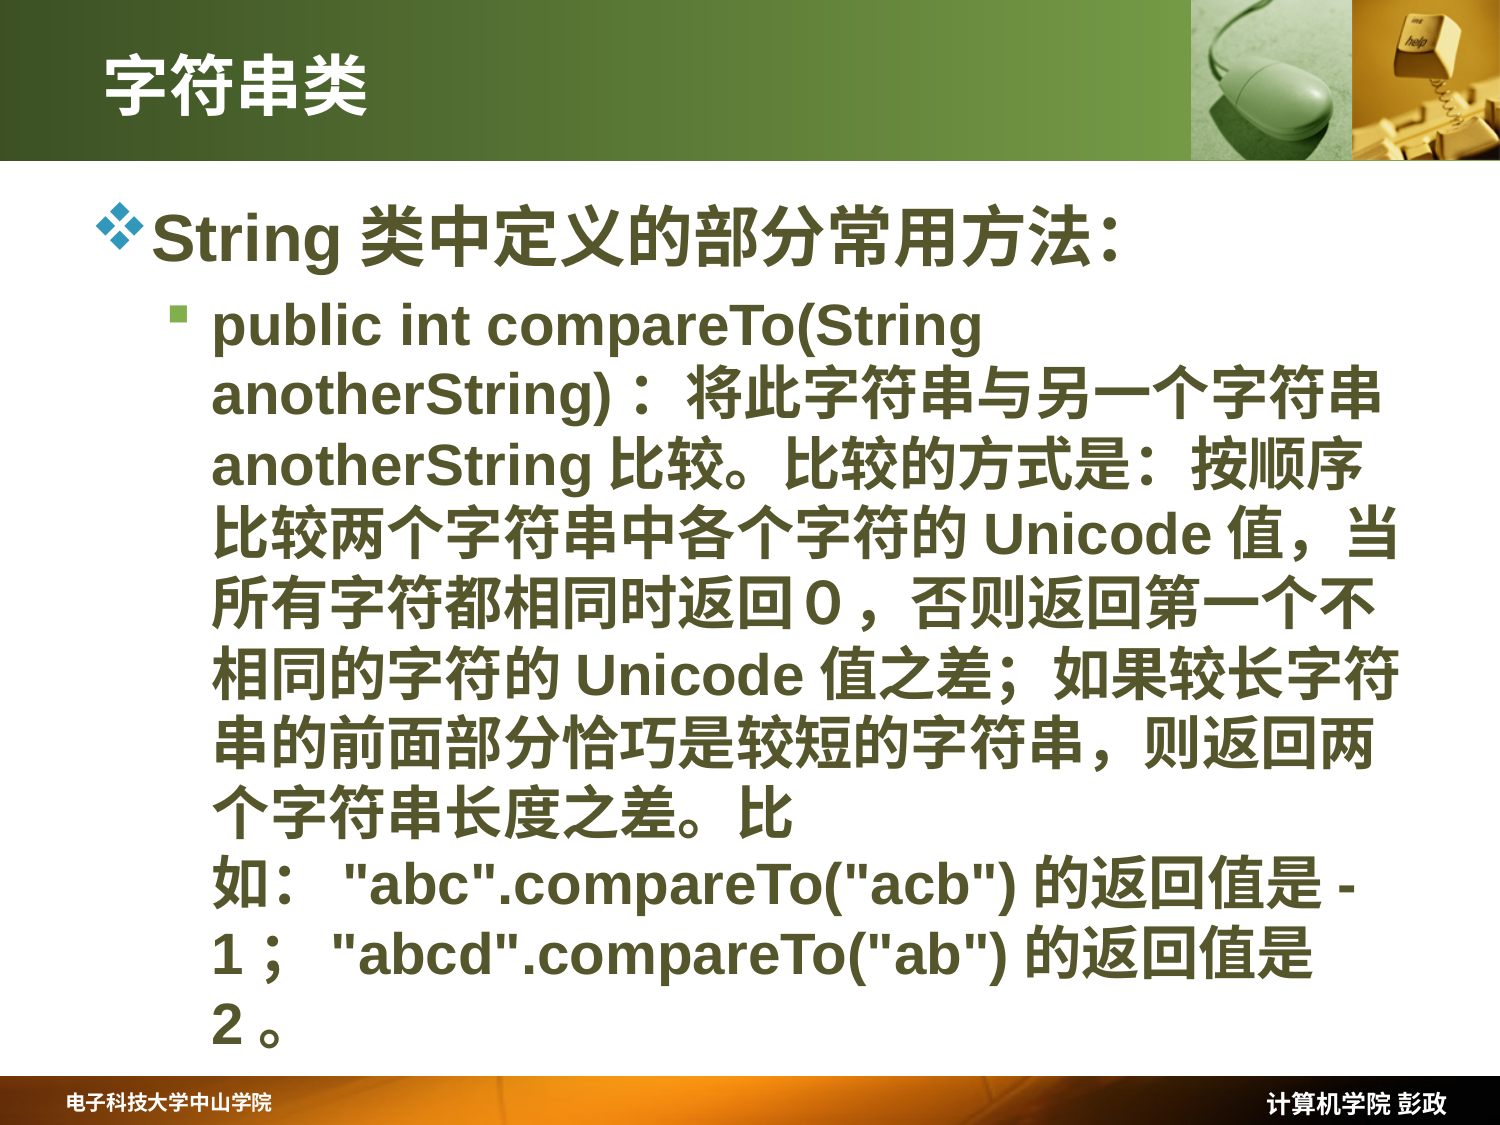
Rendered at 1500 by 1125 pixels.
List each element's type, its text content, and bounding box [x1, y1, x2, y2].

picture [1191, 0, 1500, 160]
picture [0, 1076, 1500, 1125]
slide_number 电子科技大学中山学院 [50, 1082, 500, 1125]
title 字符串类 [87, 37, 1175, 130]
list String类中定义的部分常用方法： public int compareTo(String anotherString)：将此字符串与另一个字符串anotherString比较。比较的方式是：按顺序比较两个字符串中各个字符的Unicode值，当所有字符都相同时返回０，否则返回第一个不相同的字符的Unicode值之差；如果较长字符串的前面部分恰巧是较短的字符串，则返回两个字符串长度之差。比如："abc".compareTo("acb")的返回值是-1；"abcd".compareTo("ab")的返回值是2。 [75, 187, 1425, 1050]
footer 计算机学院 彭政 [1012, 1081, 1463, 1125]
